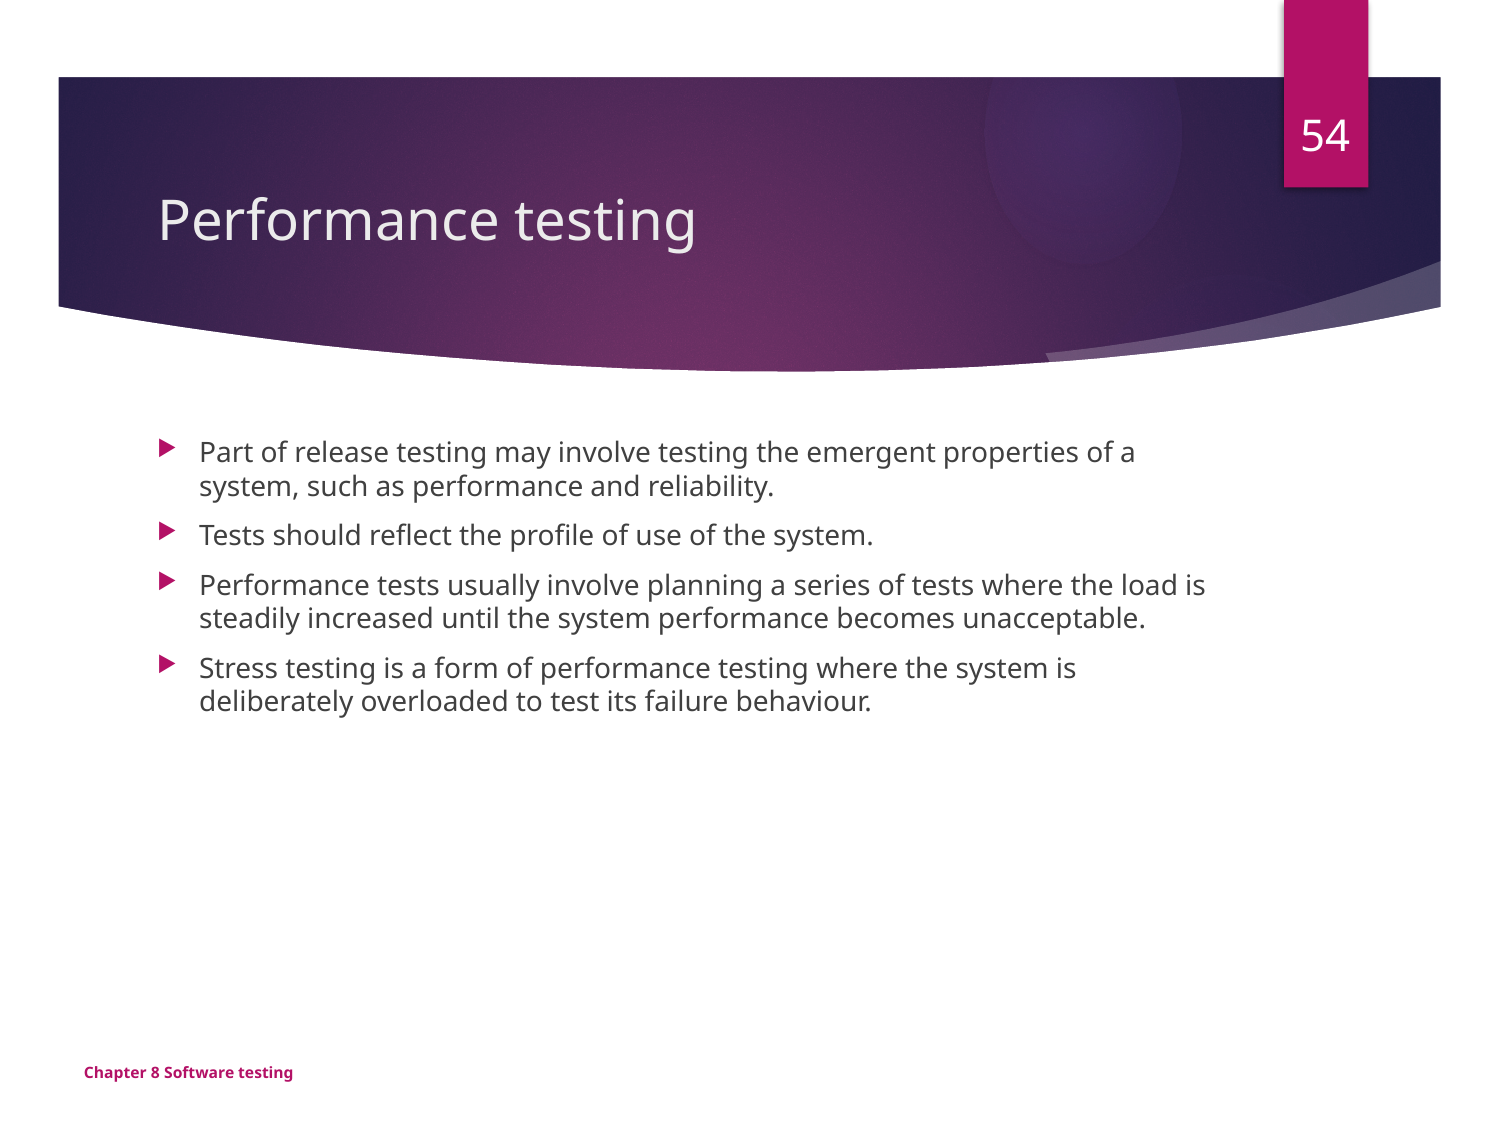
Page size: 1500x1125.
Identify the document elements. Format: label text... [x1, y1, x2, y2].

title Performance testing [142, 159, 1220, 276]
list Part of release testing may involve testing the emergent properties of a system, such as performance and reliability. Tests should reflect the profile of use of the system. Performance tests usually involve planning a series of tests where the load is steadily increased until the system performance becomes unacceptable. Stress testing is a form of performance testing where the system is deliberately overloaded to test its failure behaviour. [142, 427, 1228, 988]
slide_number 54 [1273, 48, 1377, 175]
footer Chapter 8 Software testing [69, 1048, 544, 1099]
